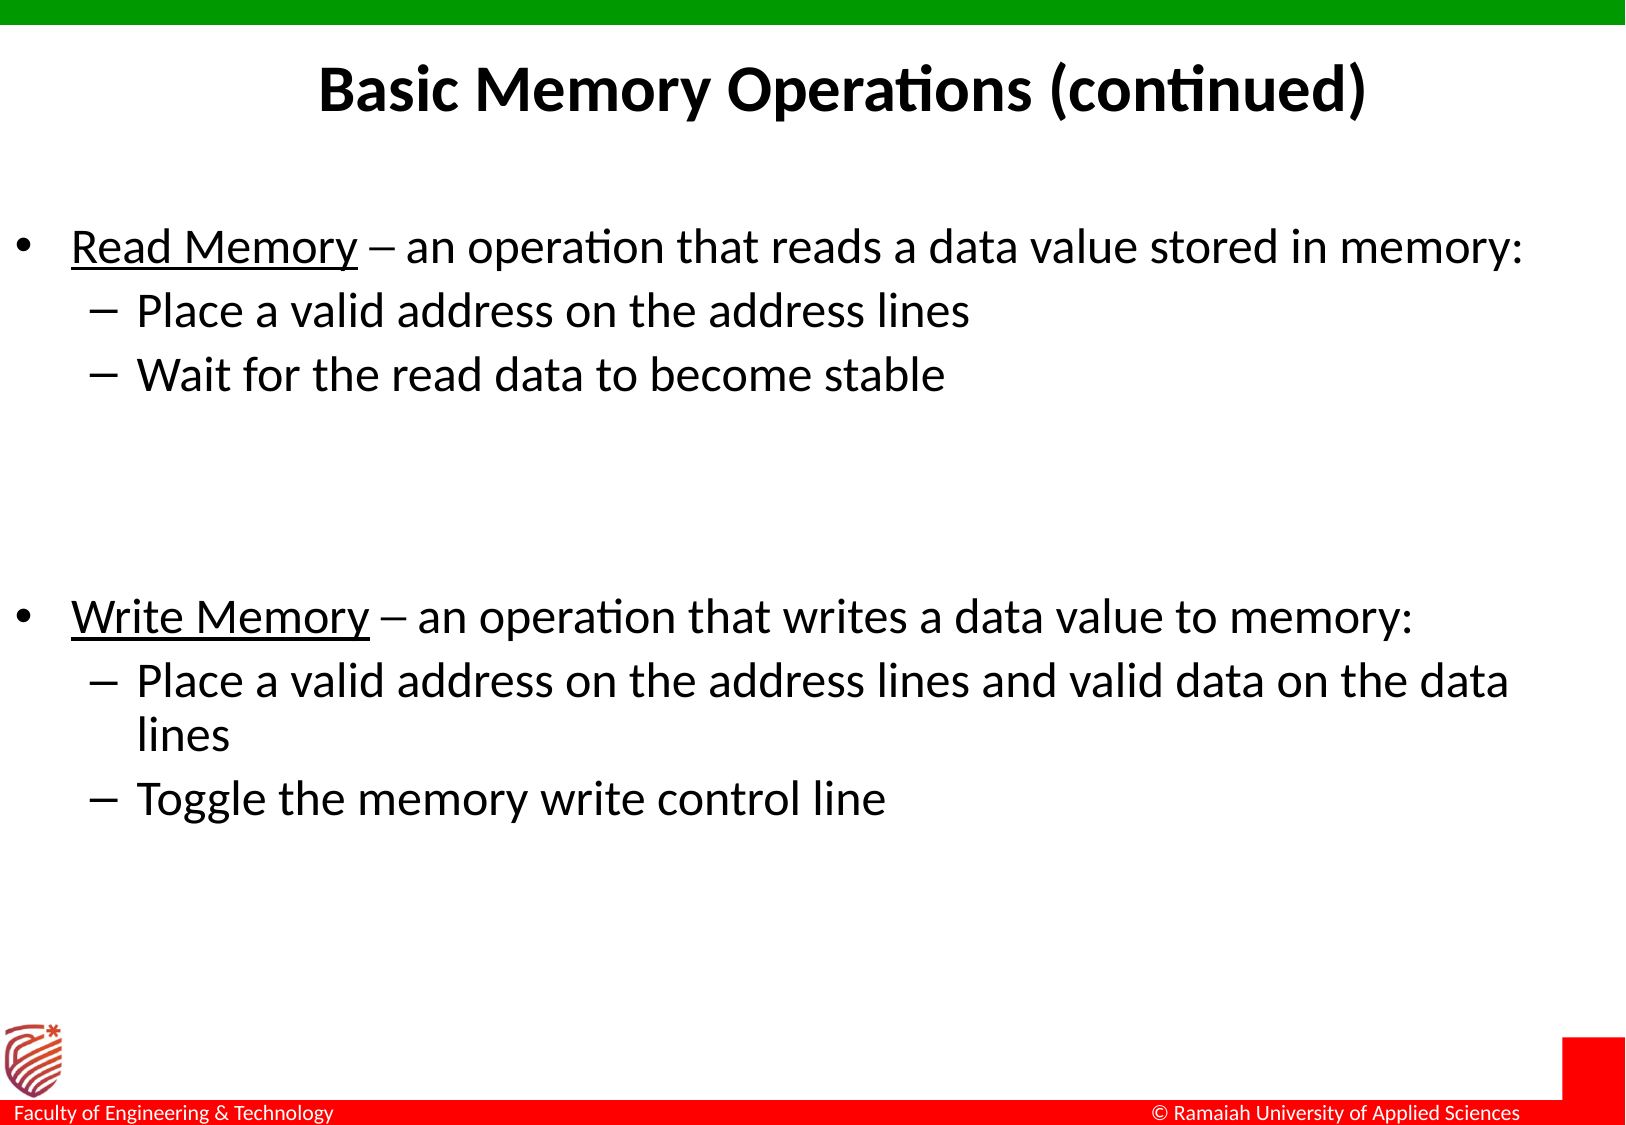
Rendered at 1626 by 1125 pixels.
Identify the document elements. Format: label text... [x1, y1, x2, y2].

list Read Memory ─ an operation that reads a data value stored in memory: Place a valid address on the address lines Wait for the read data to become stable Write Memory ─ an operation that writes a data value to memory: Place a valid address on the address lines and valid data on the data lines Toggle the memory write control line [0, 212, 1625, 988]
picture [0, 1013, 69, 1100]
title Basic Memory Operations (continued) [174, 37, 1513, 175]
